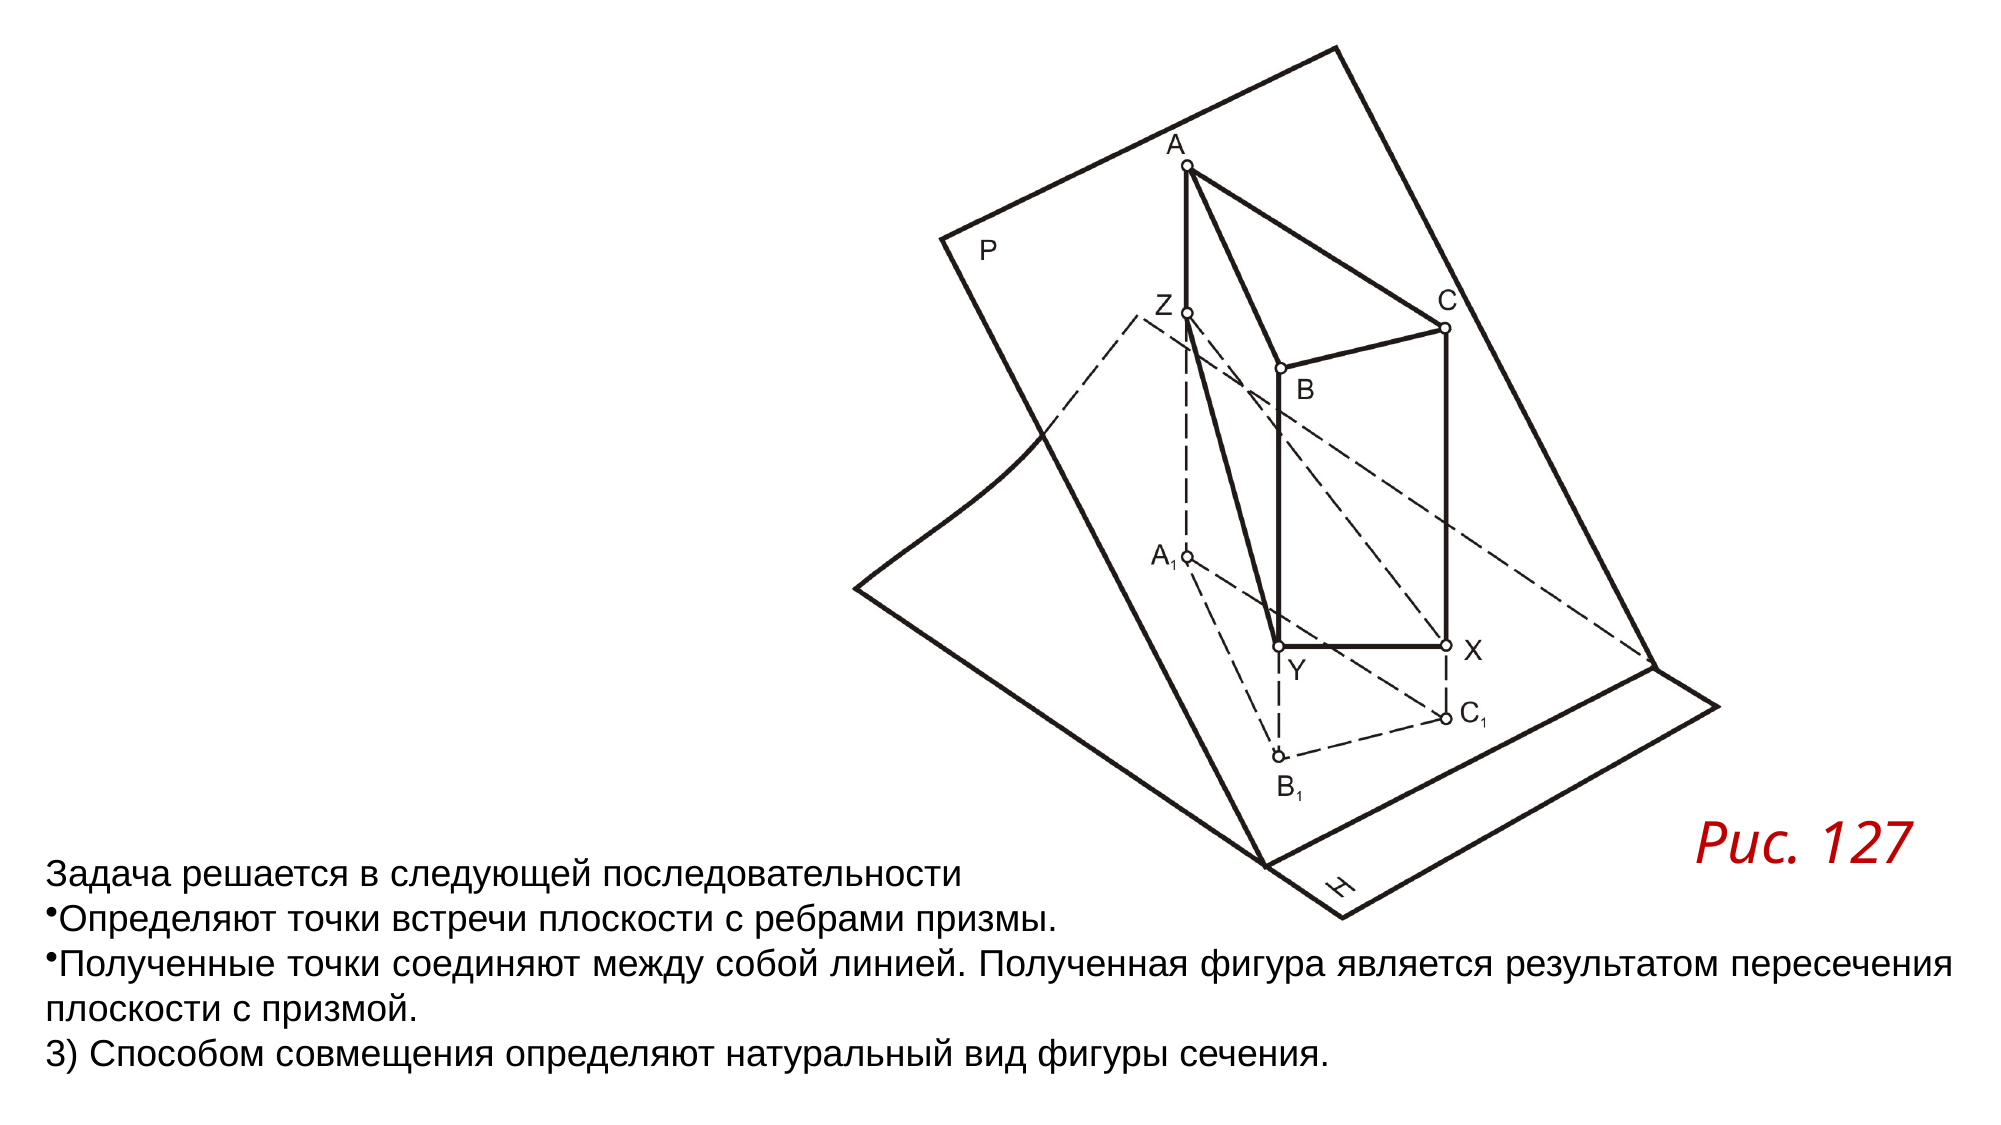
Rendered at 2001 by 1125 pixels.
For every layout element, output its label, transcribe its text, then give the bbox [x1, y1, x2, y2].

picture [851, 44, 1722, 921]
text_box Рис. 127 [1722, 797, 1950, 883]
text_box Задача решается в следующей последовательности Определяют точки встречи плоскости с ребрами призмы. Полученные точки соединяют между собой линией. Полученная фигура является результатом пересечения плоскости с призмой. 3) Способом совмещения определяют натуральный вид фигуры сечения. [30, 841, 1970, 1082]
